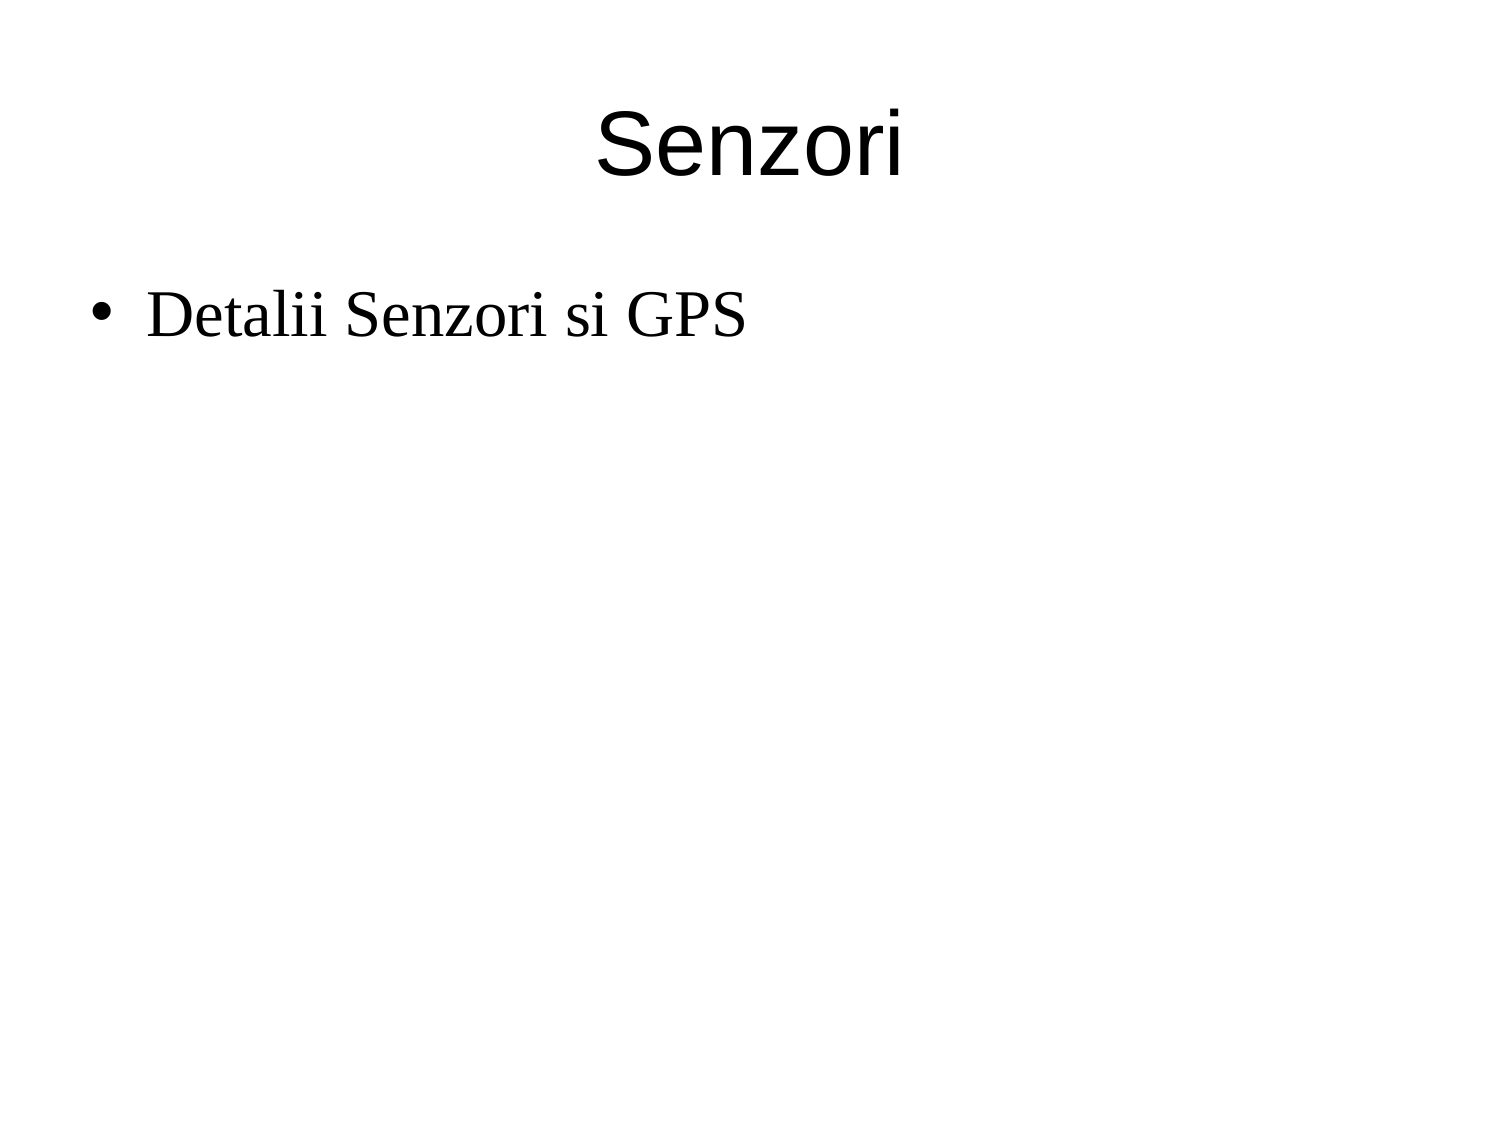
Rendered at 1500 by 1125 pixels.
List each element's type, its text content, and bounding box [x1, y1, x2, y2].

list Detalii Senzori si GPS [75, 262, 1425, 1005]
title Senzori [75, 45, 1425, 233]
